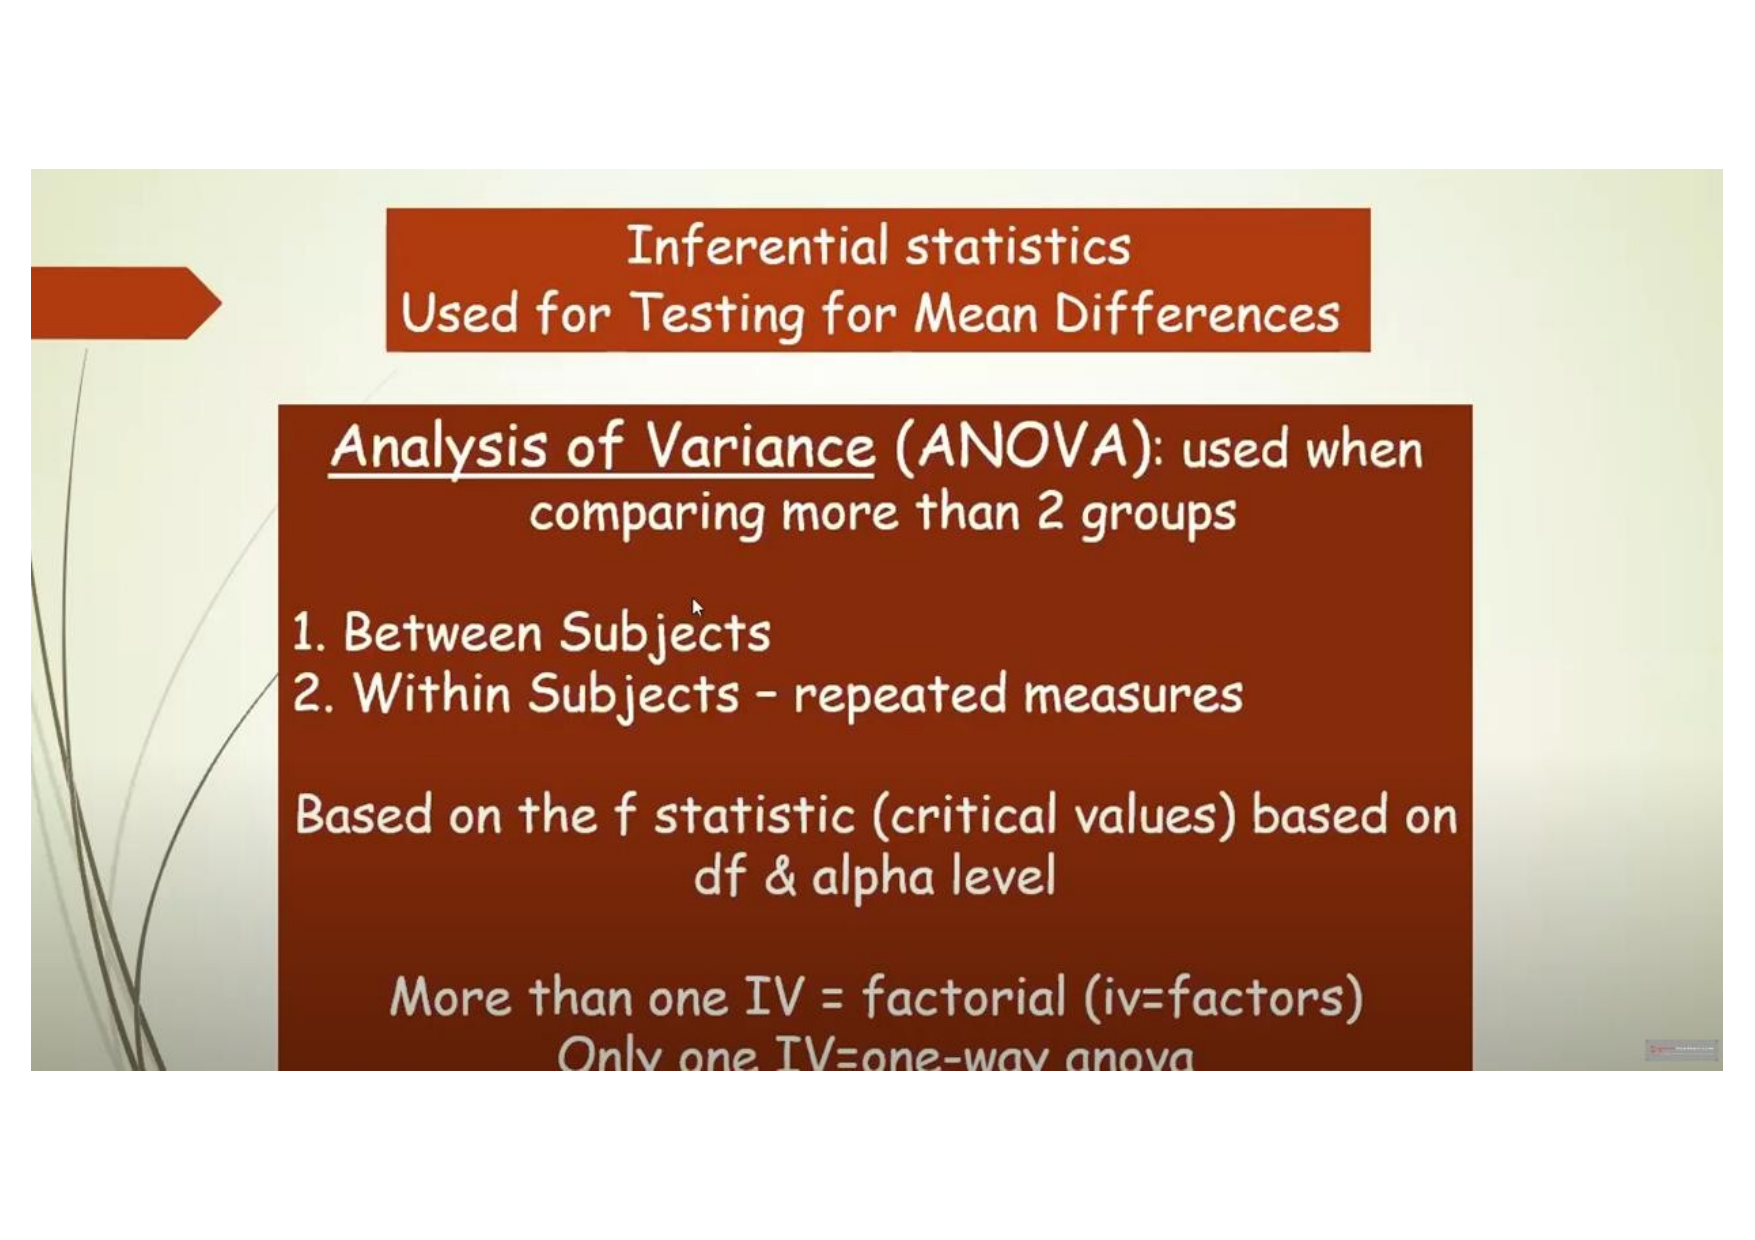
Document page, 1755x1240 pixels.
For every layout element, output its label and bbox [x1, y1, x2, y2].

picture [30, 169, 1724, 1071]
